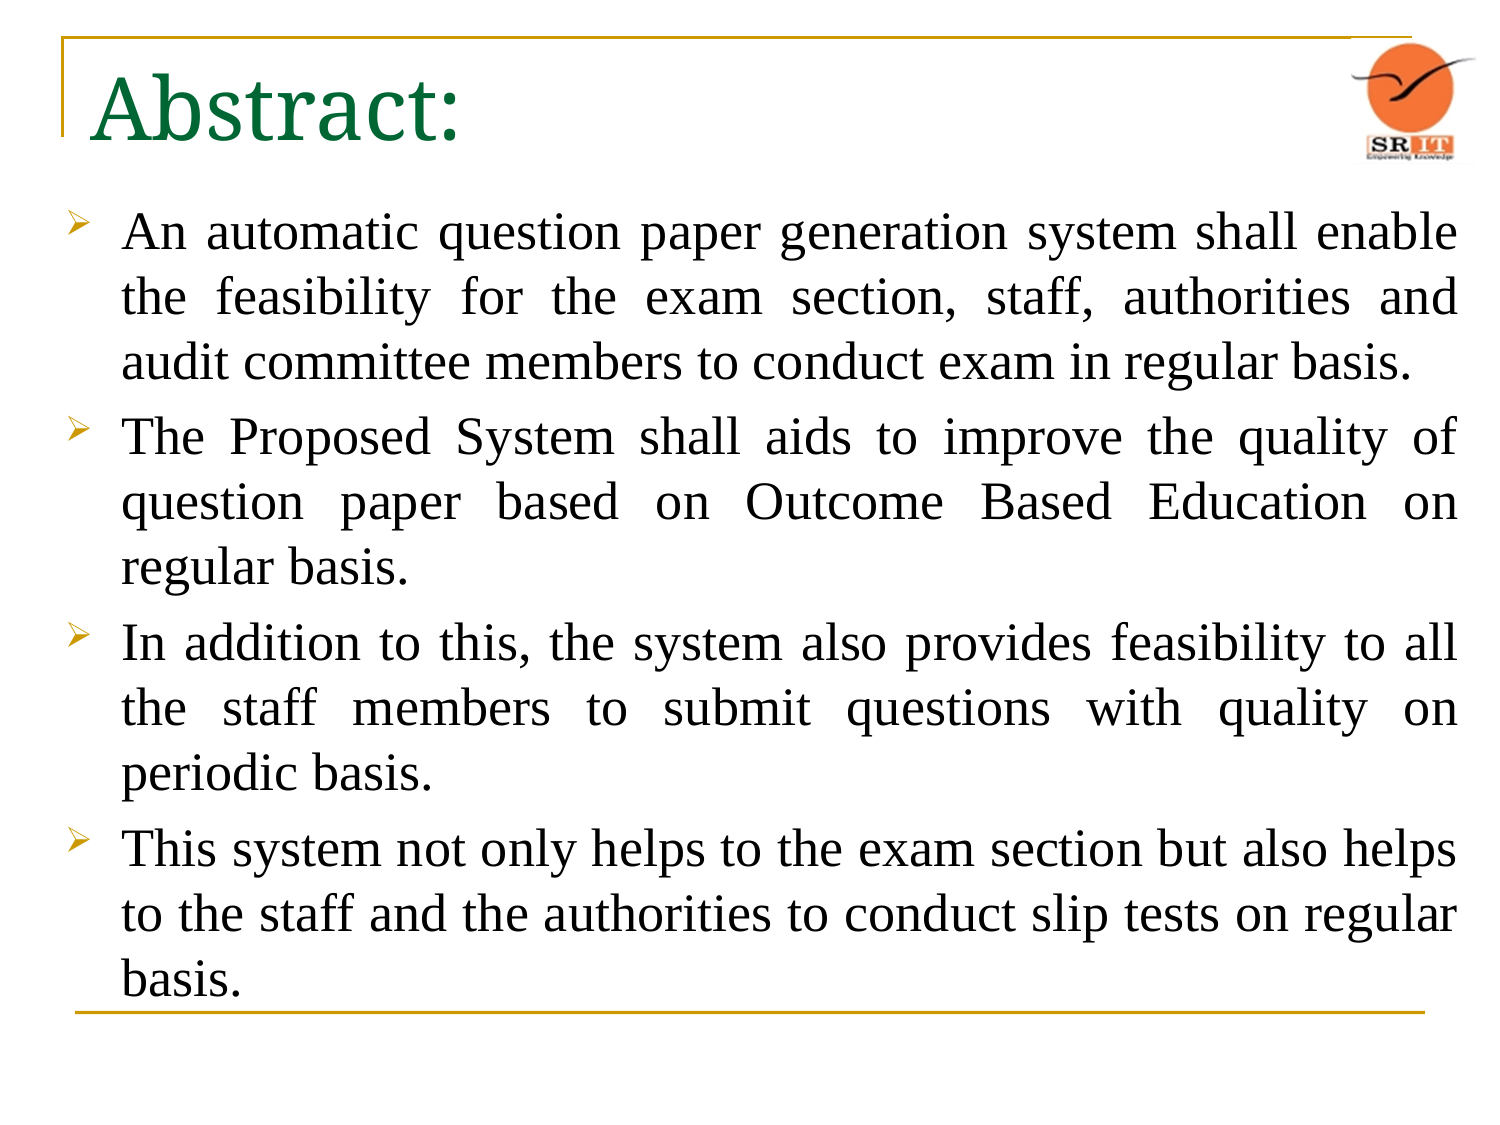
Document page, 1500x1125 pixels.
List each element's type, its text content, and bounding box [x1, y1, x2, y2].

picture [1350, 37, 1477, 165]
list An automatic question paper generation system shall enable the feasibility for the exam section, staff, authorities and audit committee members to conduct exam in regular basis. The Proposed System shall aids to improve the quality of question paper based on Outcome Based Education on regular basis. In addition to this, the system also provides feasibility to all the staff members to submit questions with quality on periodic basis. This system not only helps to the exam section but also helps to the staff and the authorities to conduct slip tests on regular basis. [49, 187, 1476, 1006]
title Abstract: [74, 45, 1426, 187]
